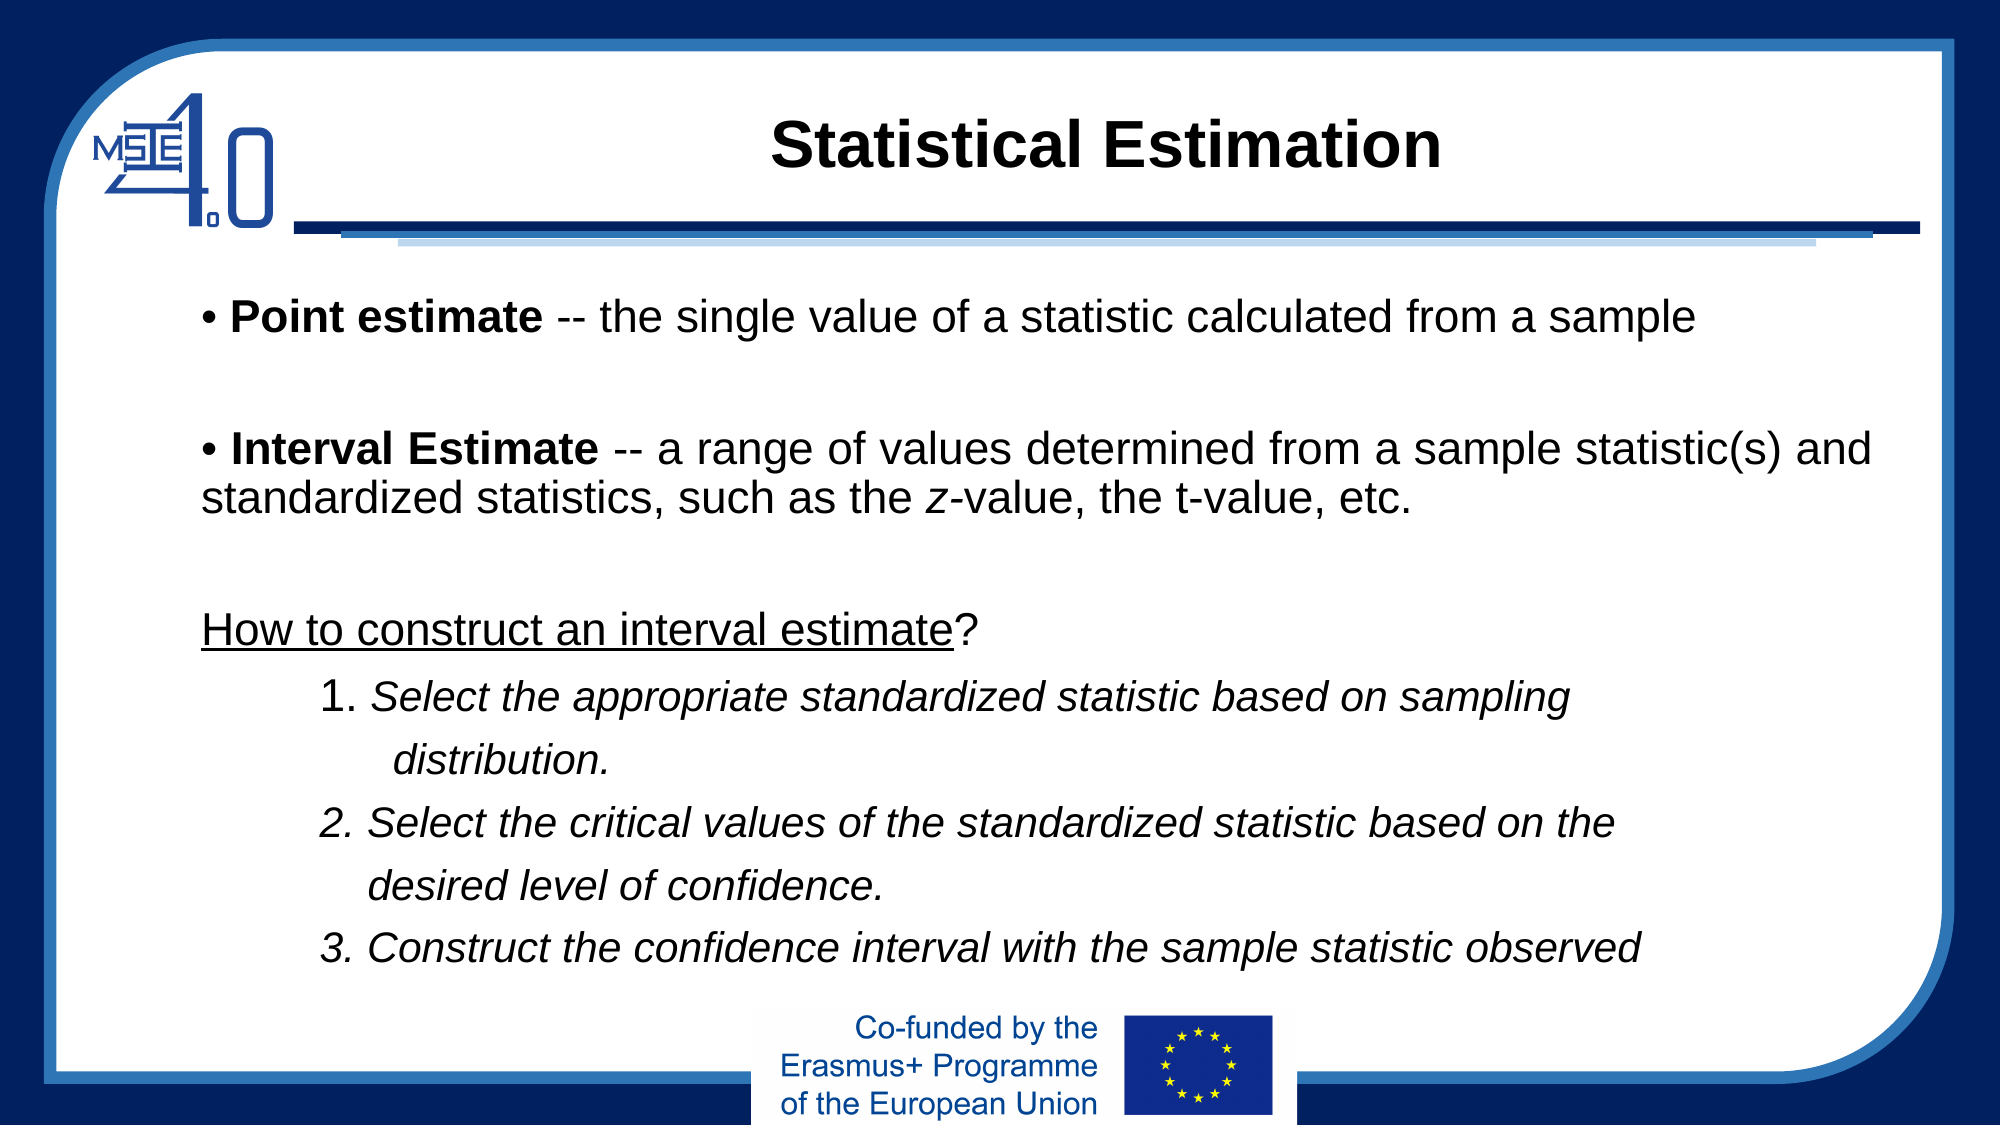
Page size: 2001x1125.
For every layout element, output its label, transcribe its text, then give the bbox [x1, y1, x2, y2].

picture [751, 1003, 1298, 1125]
list • Point estimate -- the single value of a statistic calculated from a sample • Interval Estimate -- a range of values determined from a sample statistic(s) and standardized statistics, such as the z-value, the t-value, etc. How to construct an interval estimate? 1. Select the appropriate standardized statistic based on sampling distribution. 2. Select the critical values of the standardized statistic based on the desired level of confidence. 3. Construct the confidence interval with the sample statistic observed [186, 285, 1888, 992]
text_box [0, 0, 2000, 75]
title Statistical Estimation [294, 75, 1921, 220]
